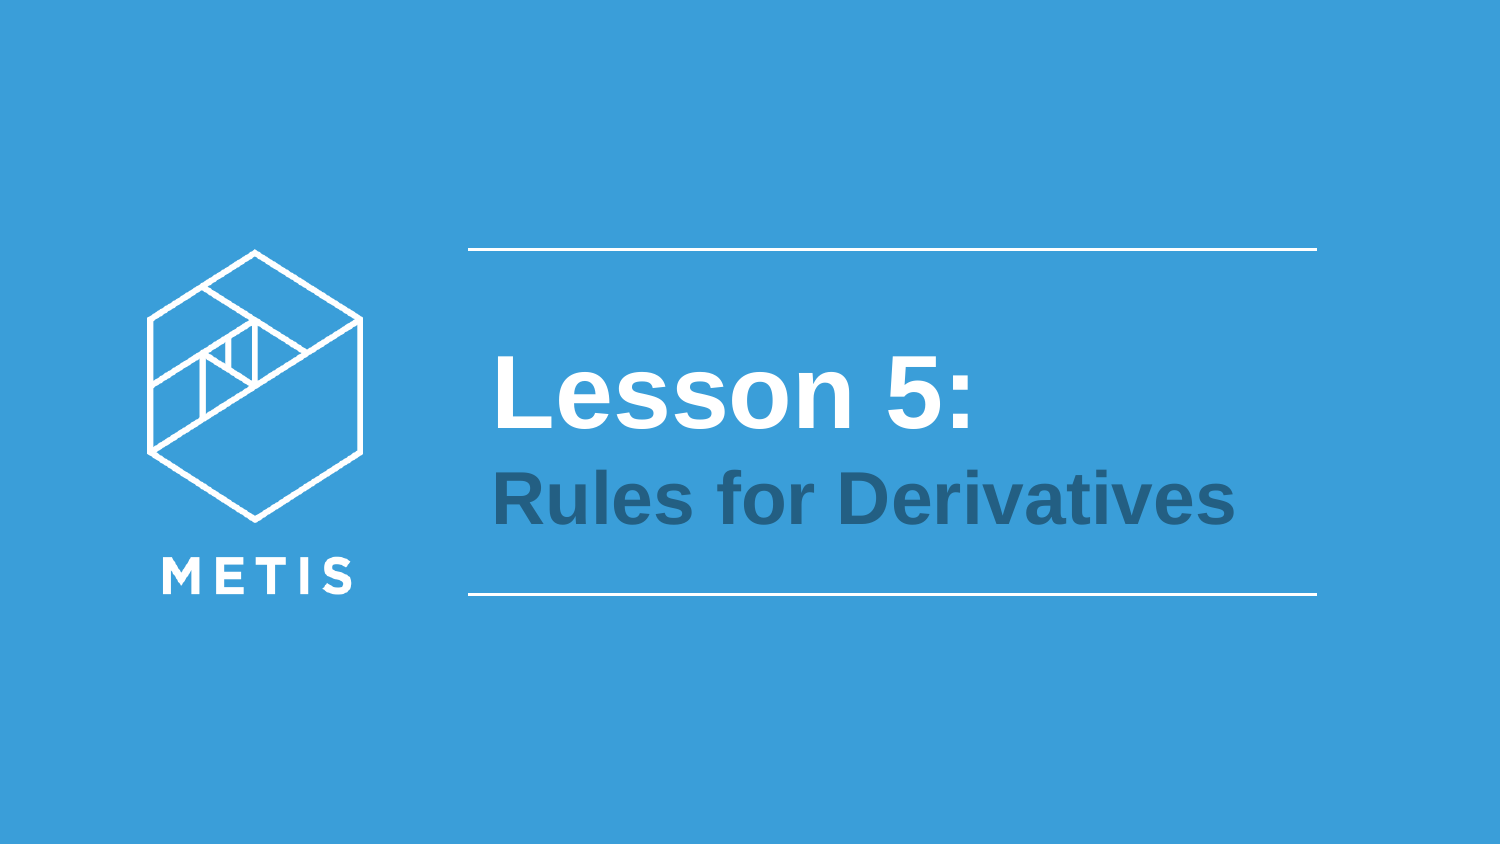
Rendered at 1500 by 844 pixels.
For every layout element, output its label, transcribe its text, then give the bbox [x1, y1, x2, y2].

title Lesson 5: Rules for Derivatives [476, 293, 1303, 555]
picture [146, 249, 363, 595]
